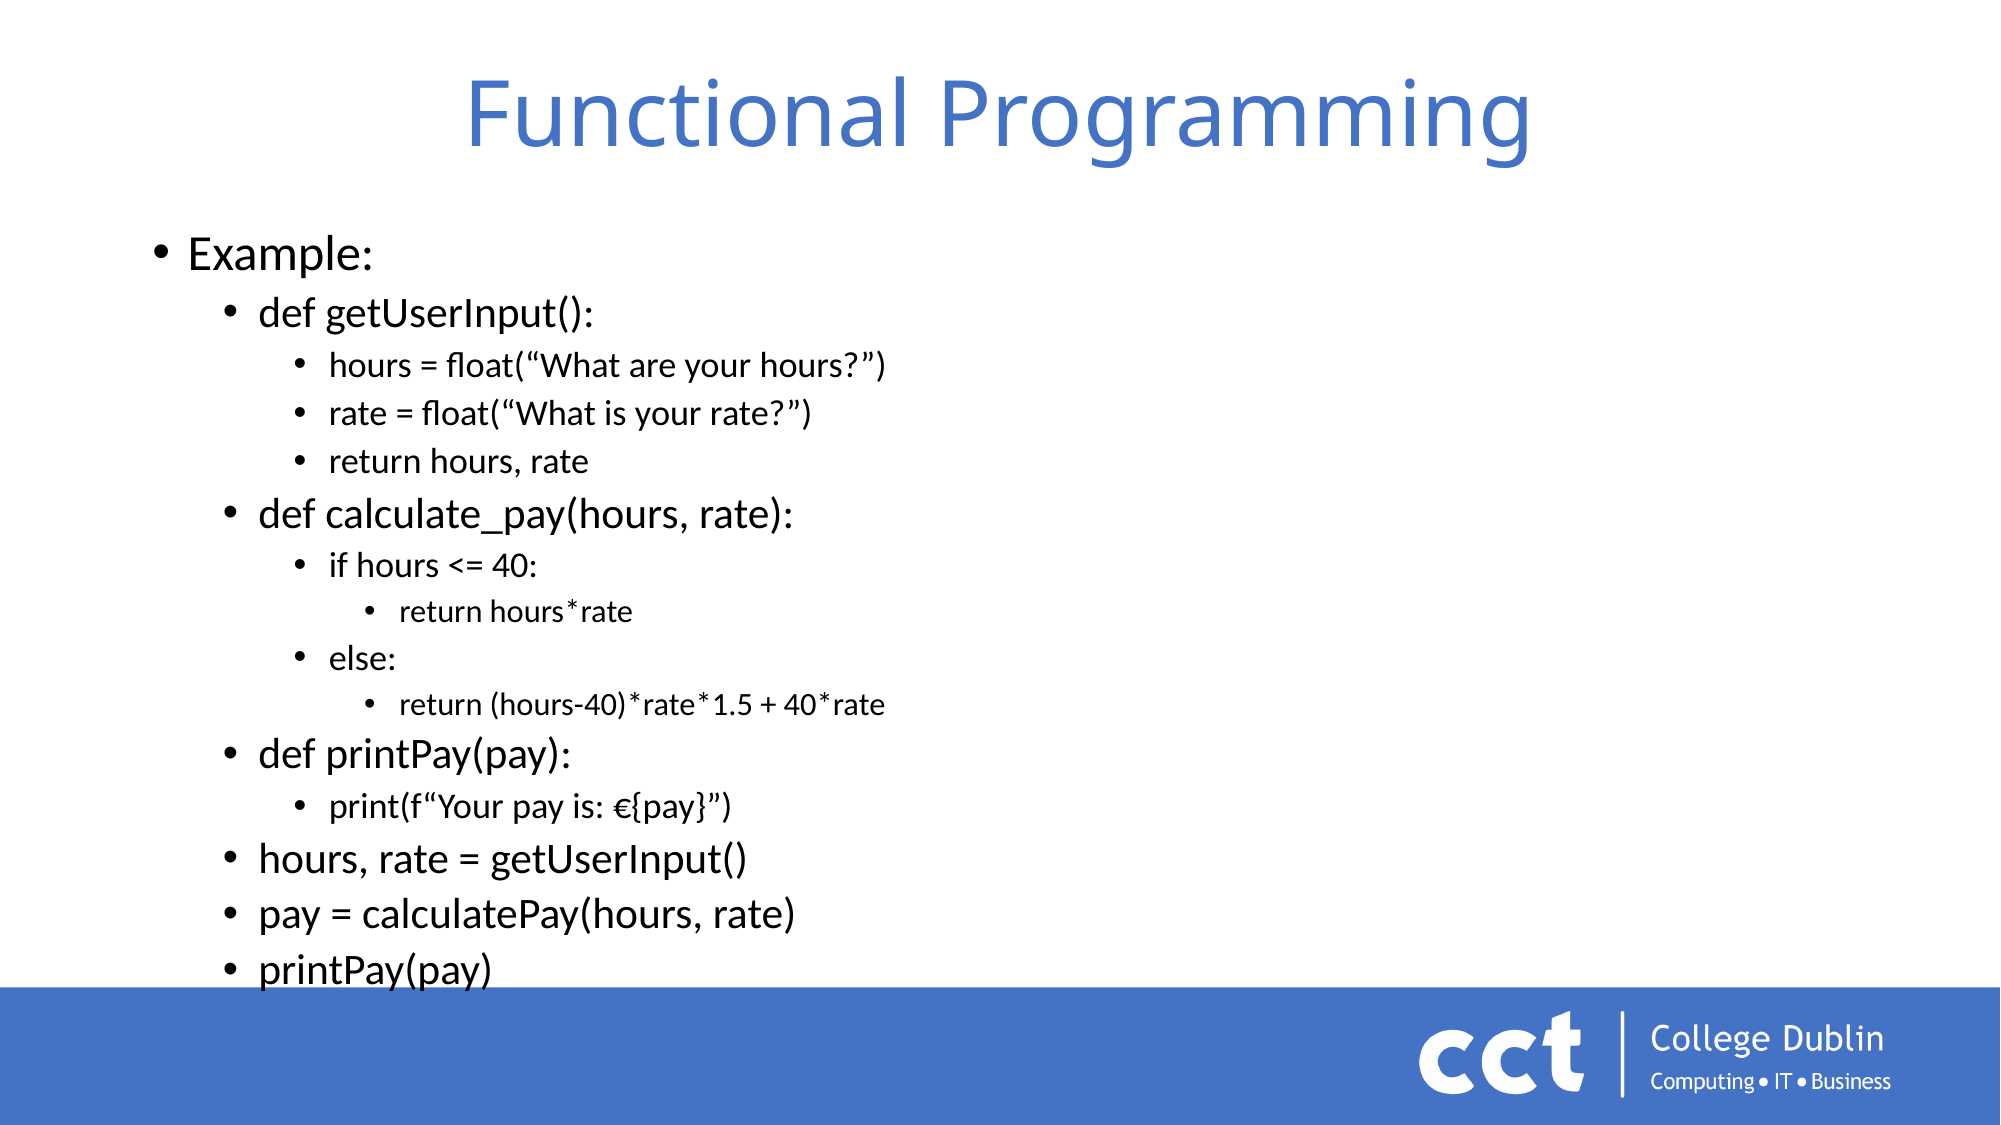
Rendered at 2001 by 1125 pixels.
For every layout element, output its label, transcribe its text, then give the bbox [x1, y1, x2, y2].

picture [1419, 963, 1891, 1101]
list Example: def getUserInput(): hours = float(“What are your hours?”) rate = float(“What is your rate?”) return hours, rate def calculate_pay(hours, rate): if hours <= 40: return hours*rate else: return (hours-40)*rate*1.5 + 40*rate def printPay(pay): print(f“Your pay is: €{pay}”) hours, rate = getUserInput() pay = calculatePay(hours, rate) printPay(pay) [137, 218, 1863, 1008]
title Functional Programming [137, 59, 1863, 182]
